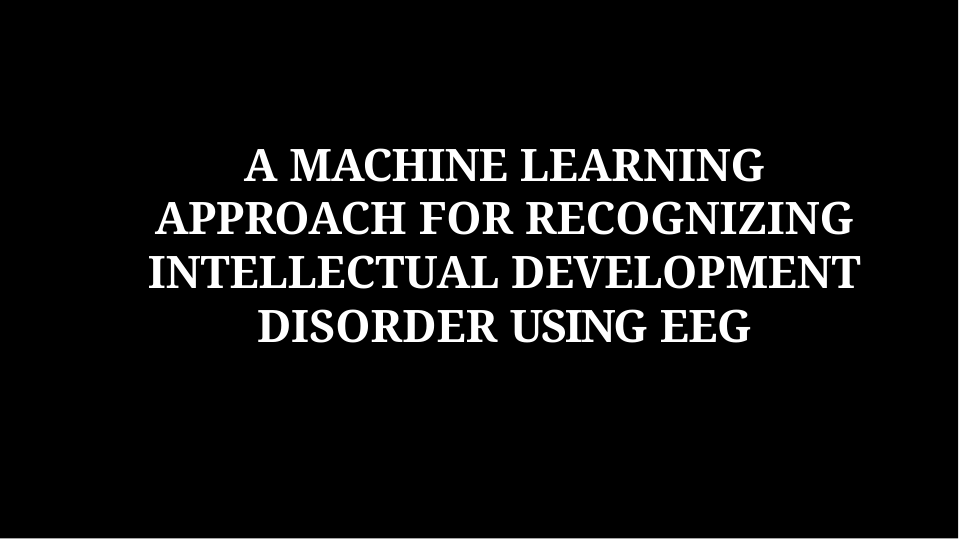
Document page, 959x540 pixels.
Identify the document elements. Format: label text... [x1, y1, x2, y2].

title A MACHINE LEARNING APPROACH FOR RECOGNIZING INTELLECTUAL DEVELOPMENT DISORDER USING EEG [140, 134, 867, 352]
text_box [0, 0, 959, 539]
